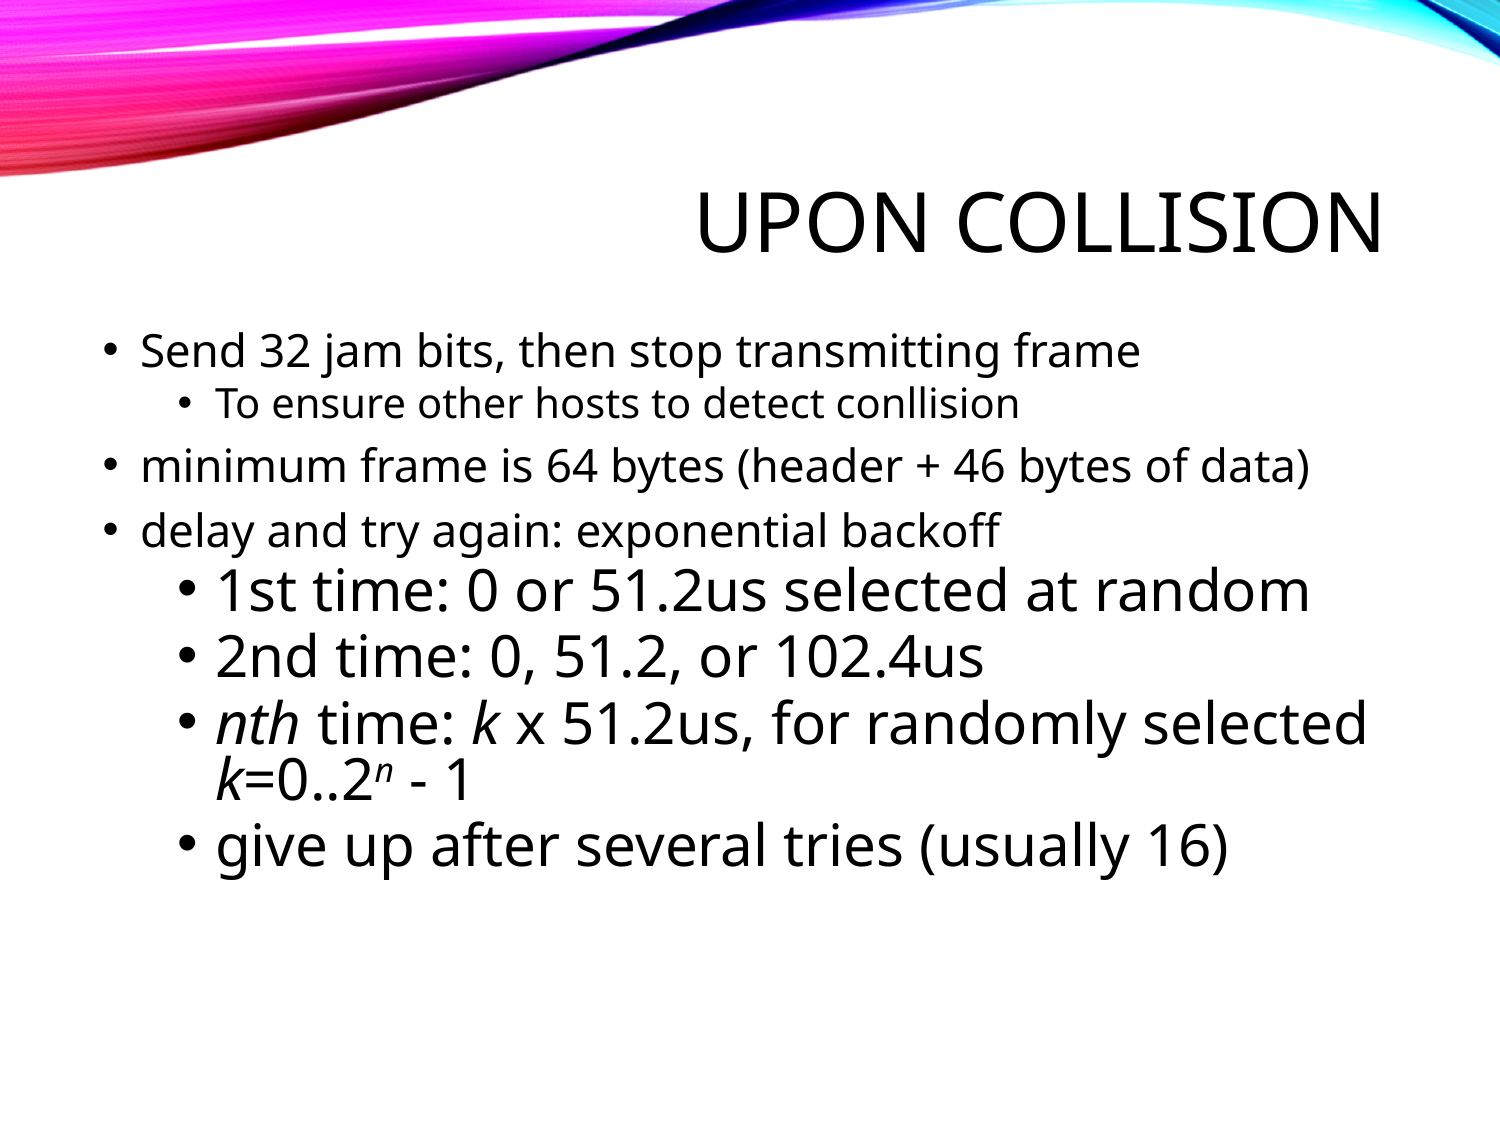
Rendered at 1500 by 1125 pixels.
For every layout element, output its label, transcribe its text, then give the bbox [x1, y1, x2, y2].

list Send 32 jam bits, then stop transmitting frame To ensure other hosts to detect conllision minimum frame is 64 bytes (header + 46 bytes of data) delay and try again: exponential backoff 1st time: 0 or 51.2us selected at random 2nd time: 0, 51.2, or 102.4us nth time: k x 51.2us, for randomly selected k=0..2n - 1 give up after several tries (usually 16) [87, 324, 1400, 1000]
title Upon Collision [356, 125, 1403, 338]
picture [0, 0, 1500, 178]
